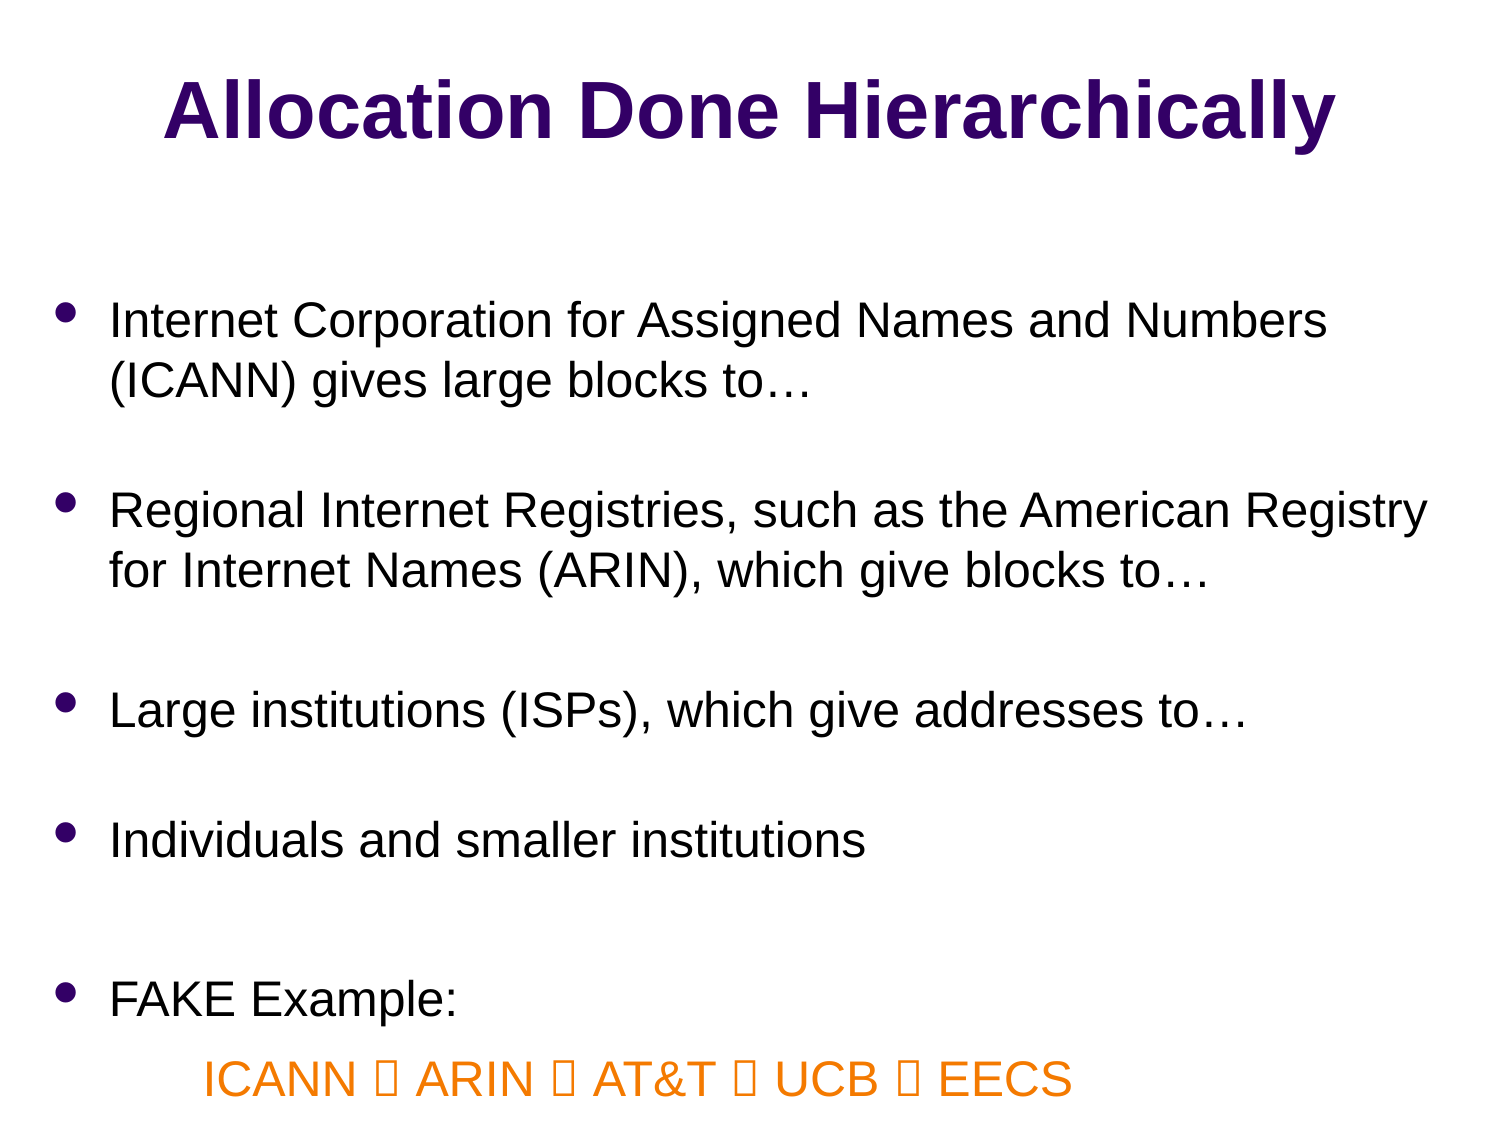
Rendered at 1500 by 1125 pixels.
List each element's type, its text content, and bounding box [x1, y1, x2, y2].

list Internet Corporation for Assigned Names and Numbers (ICANN) gives large blocks to… Regional Internet Registries, such as the American Registry for Internet Names (ARIN), which give blocks to… Large institutions (ISPs), which give addresses to… Individuals and smaller institutions FAKE Example: ICANN  ARIN  AT&T  UCB  EECS [37, 200, 1500, 1100]
title Allocation Done Hierarchically [0, 20, 1500, 163]
